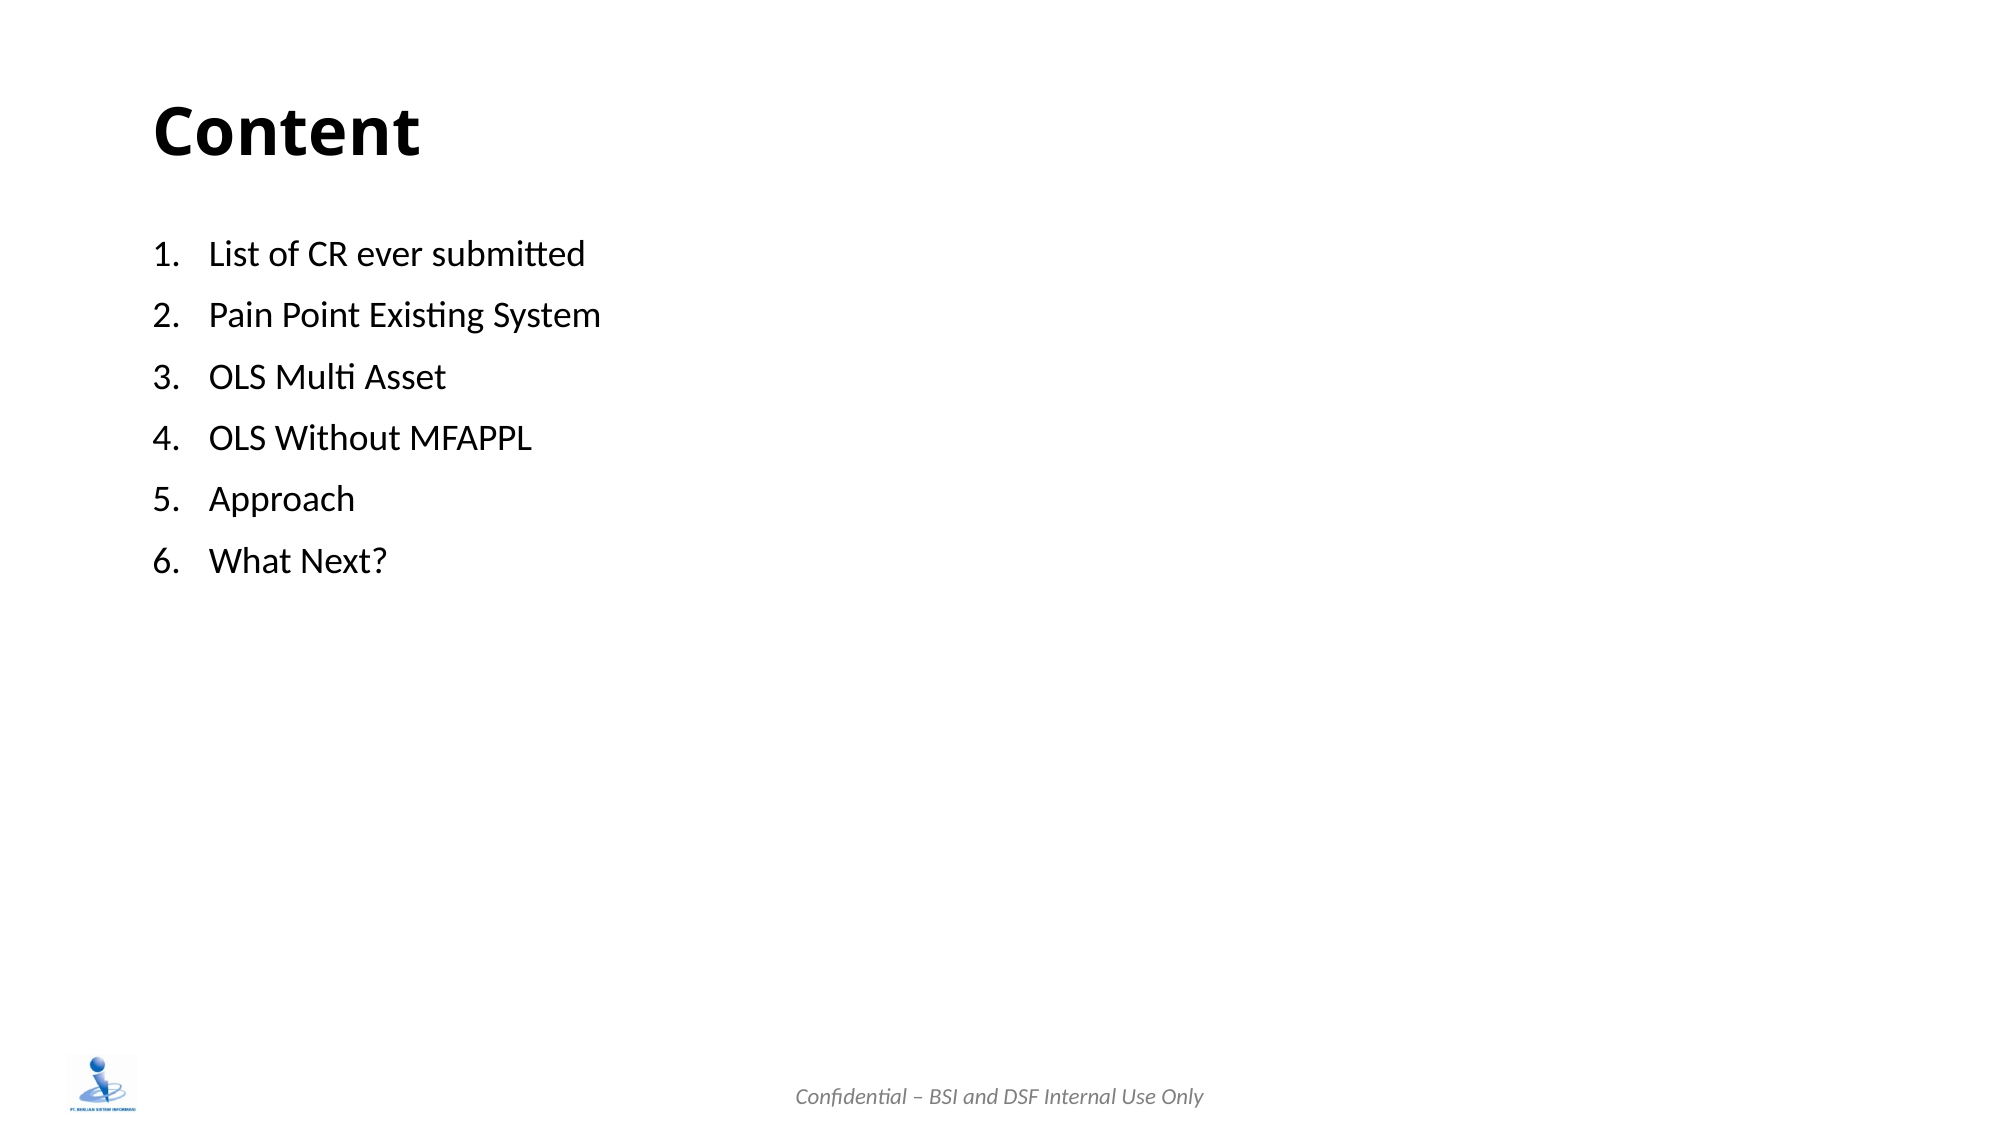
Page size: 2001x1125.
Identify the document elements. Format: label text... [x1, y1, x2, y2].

list List of CR ever submitted Pain Point Existing System OLS Multi Asset OLS Without MFAPPL Approach What Next? [137, 226, 1863, 1014]
picture [67, 1054, 138, 1113]
title Content [137, 59, 1863, 209]
